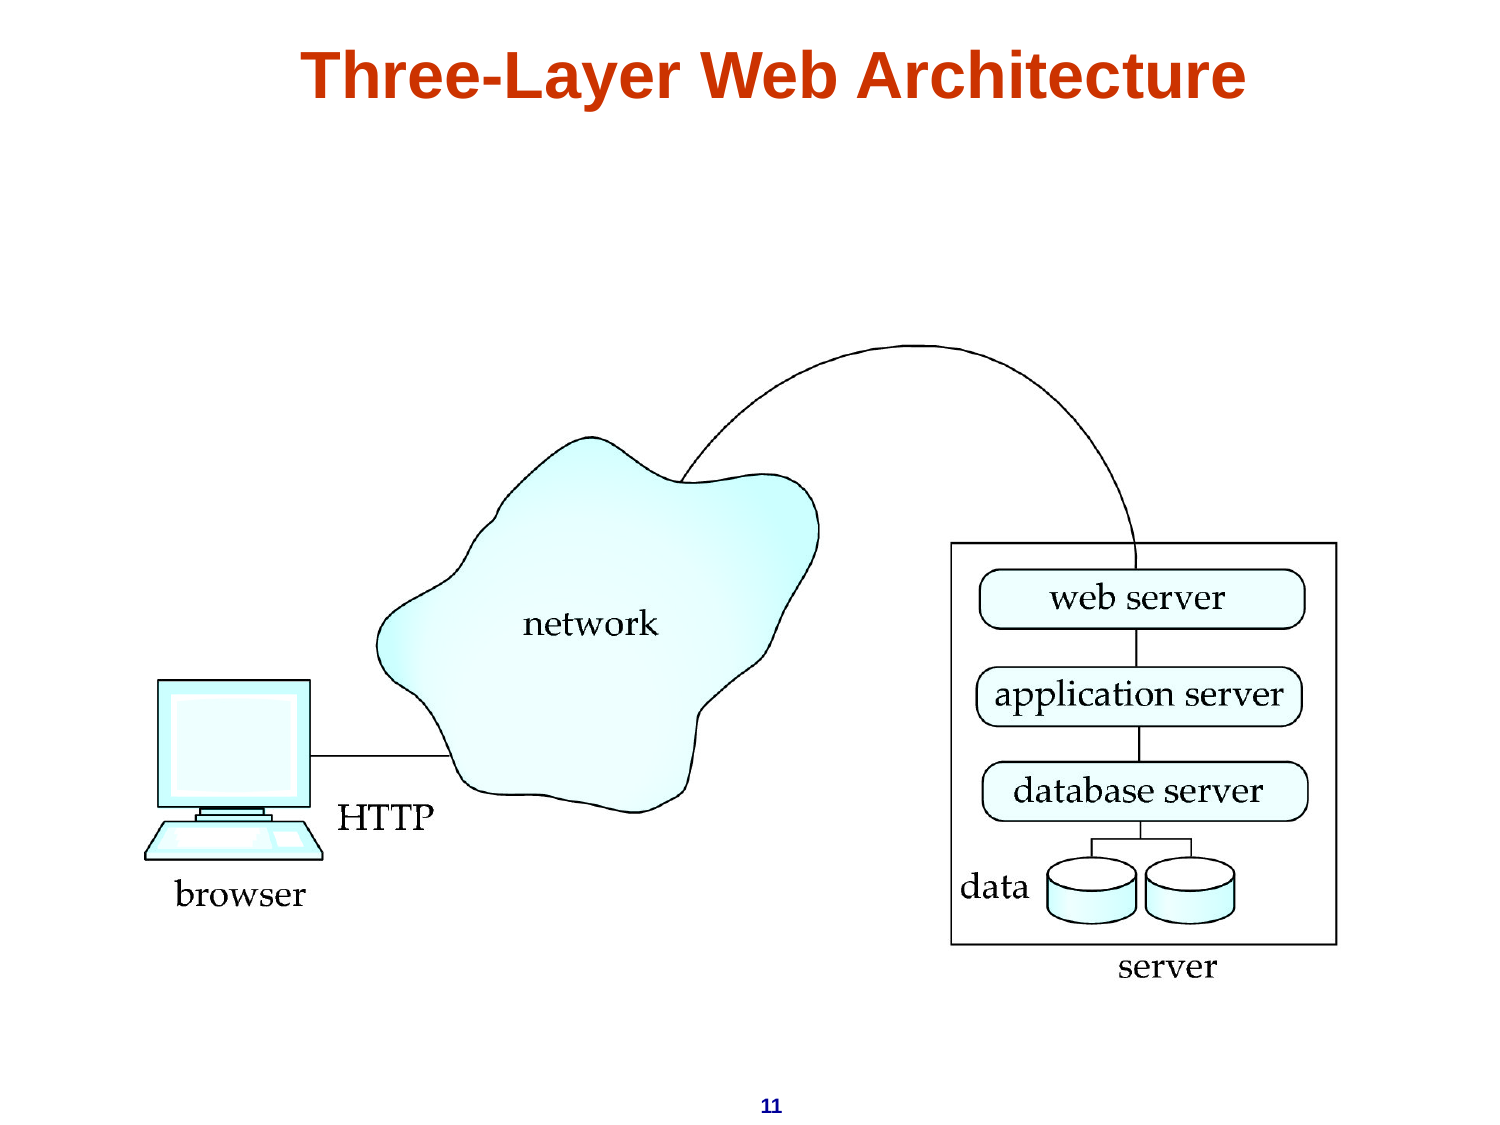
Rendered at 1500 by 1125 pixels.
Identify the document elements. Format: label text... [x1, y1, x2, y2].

title Three-Layer Web Architecture [111, 18, 1438, 120]
picture [143, 343, 1342, 988]
